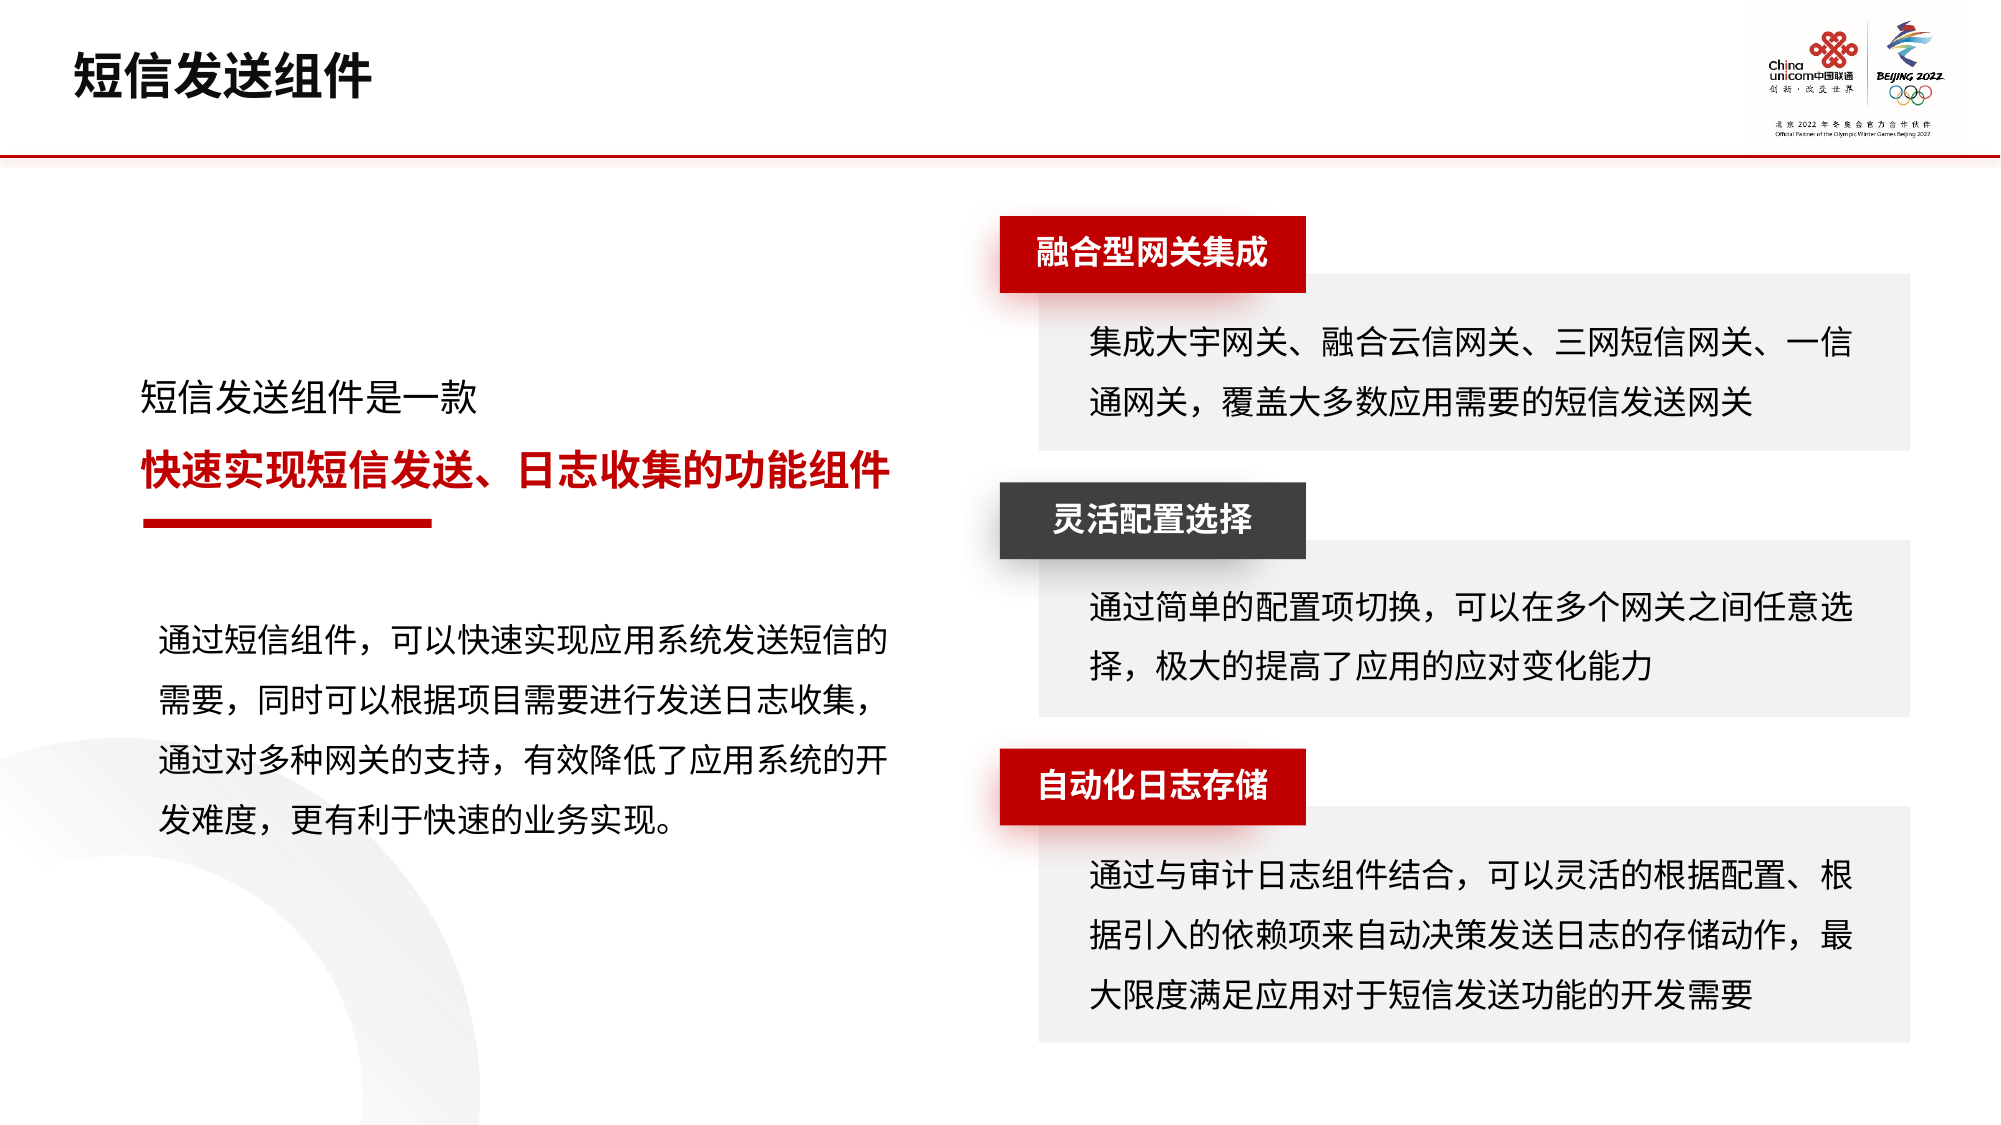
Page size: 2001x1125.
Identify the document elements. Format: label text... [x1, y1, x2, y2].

text_box 自动化日志存储 [1021, 757, 1285, 812]
text_box 通过与审计日志组件结合，可以灵活的根据配置、根据引入的依赖项来自动决策发送日志的存储动作，最大限度满足应用对于短信发送功能的开发需要 [1074, 827, 1875, 1022]
text_box [998, 746, 1308, 827]
text_box 融合型网关集成 [1021, 224, 1285, 280]
picture [1747, 0, 1967, 155]
text_box [998, 214, 1308, 295]
text_box 通过短信组件，可以快速实现应用系统发送短信的需要，同时可以根据项目需要进行发送日志收集，通过对多种网关的支持，有效降低了应用系统的开发难度，更有利于快速的业务实现。 [143, 591, 936, 847]
text_box [1037, 804, 1912, 1045]
text_box 通过简单的配置项切换，可以在多个网关之间任意选择，极大的提高了应用的应对变化能力 [1074, 558, 1875, 693]
text_box [1037, 272, 1912, 453]
text_box [998, 480, 1308, 561]
text_box 集成大宇网关、融合云信网关、三网短信网关、一信通网关，覆盖大多数应用需要的短信发送网关 [1074, 294, 1875, 429]
text_box 灵活配置选择 [1038, 490, 1268, 546]
text_box 短信发送组件是一款 快速实现短信发送、日志收集的功能组件 [125, 344, 936, 502]
text_box 短信发送组件 [58, 42, 1111, 108]
text_box [0, 734, 482, 1125]
text_box [141, 517, 434, 530]
text_box [1037, 538, 1912, 719]
